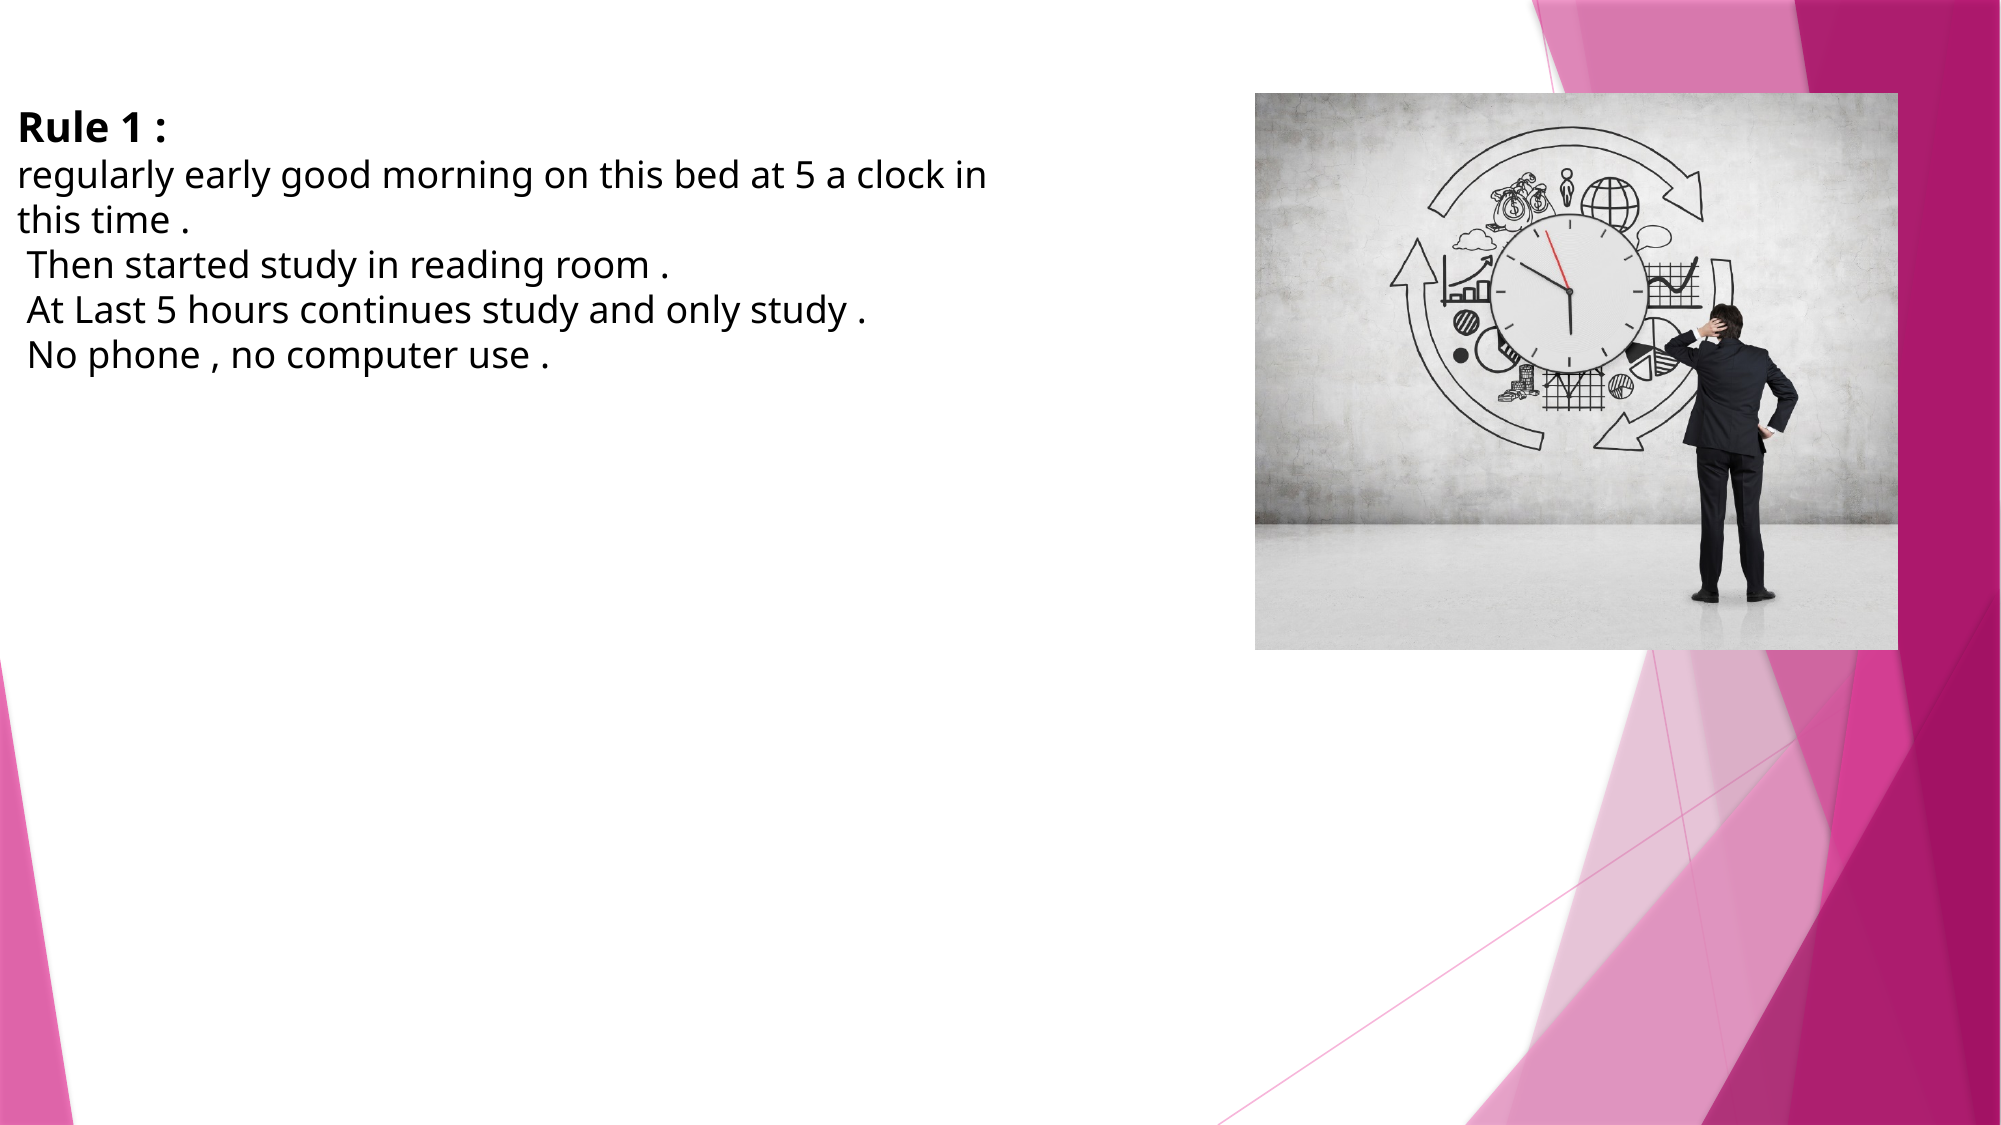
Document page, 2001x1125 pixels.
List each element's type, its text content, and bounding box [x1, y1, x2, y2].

text_box Rule 1 : regularly early good morning on this bed at 5 a clock in this time . Then started study in reading room . At Last 5 hours continues study and only study . No phone , no computer use . [2, 93, 1039, 383]
picture [1255, 92, 1899, 651]
